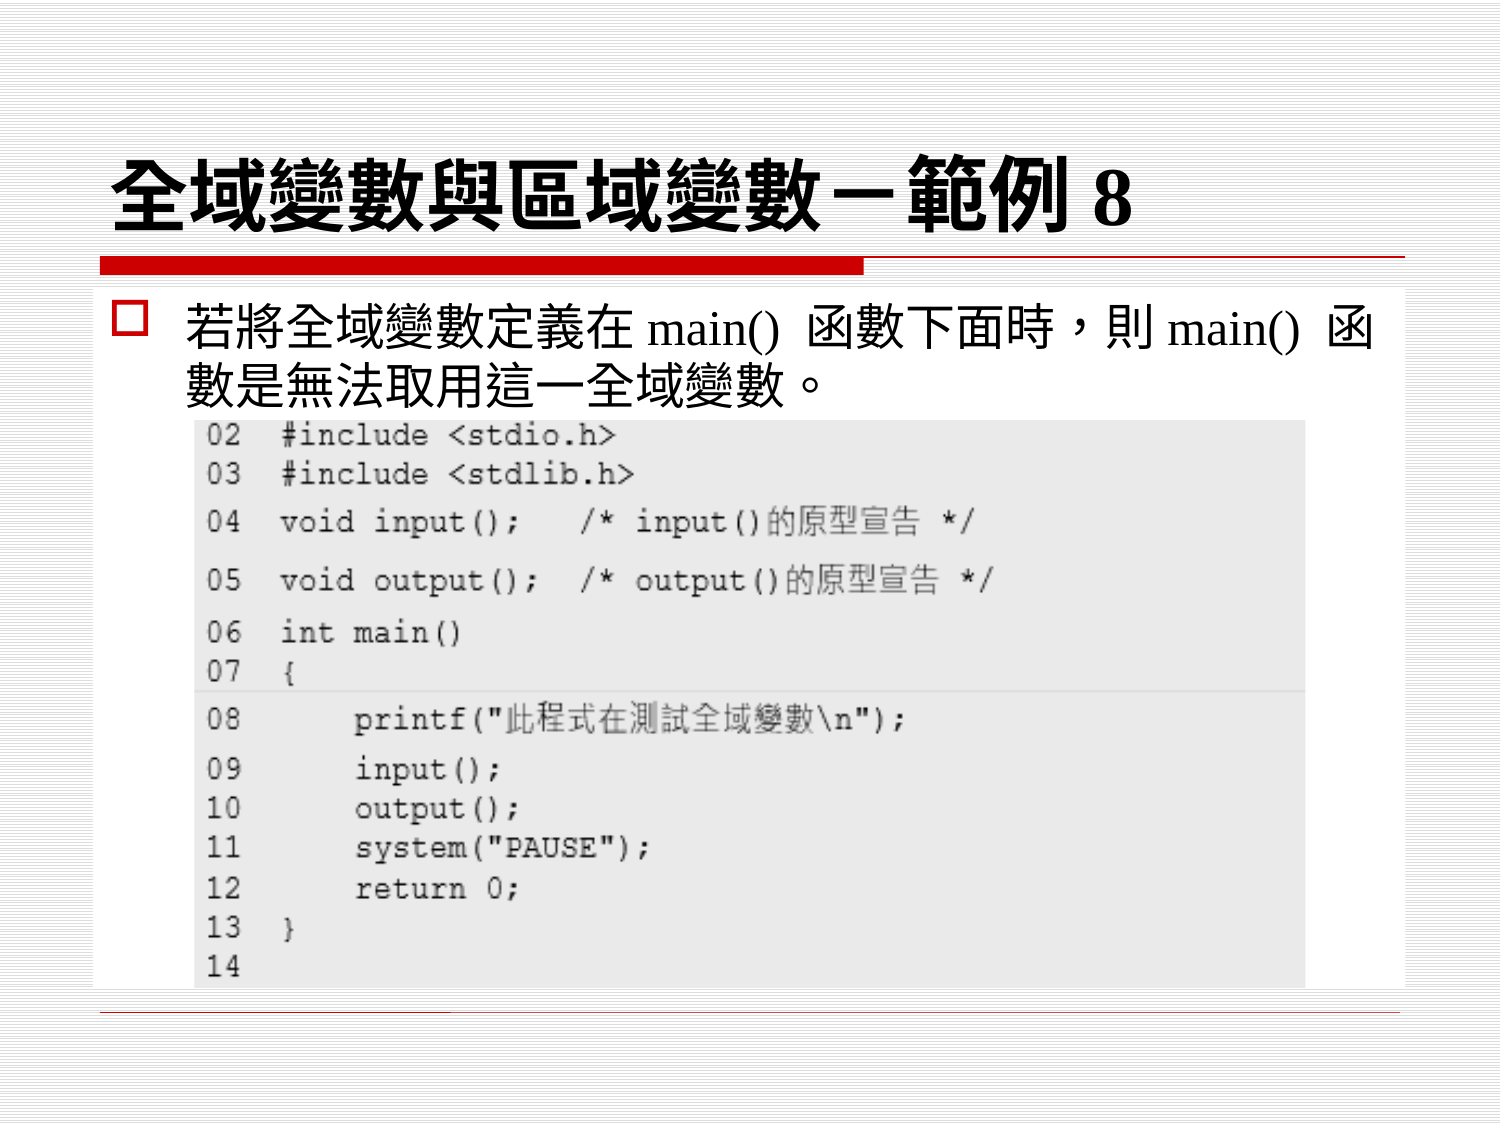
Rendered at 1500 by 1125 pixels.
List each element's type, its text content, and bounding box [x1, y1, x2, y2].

list 若將全域變數定義在main() 函數下面時，則main() 函數是無法取用這一全域變數。 [92, 287, 1406, 988]
picture [194, 420, 1306, 988]
title 全域變數與區域變數－範例8 [94, 50, 1407, 250]
